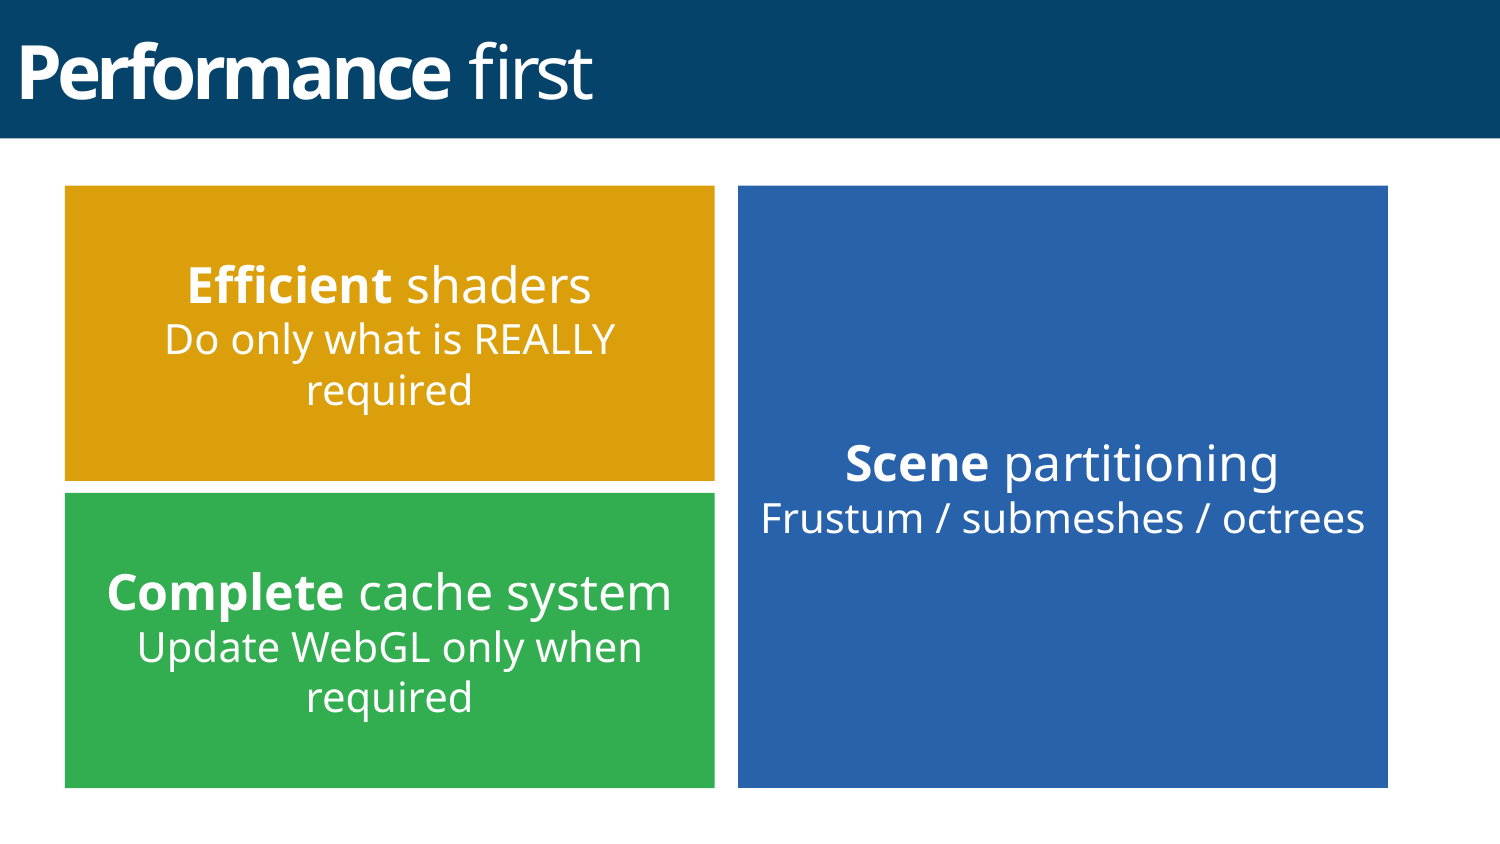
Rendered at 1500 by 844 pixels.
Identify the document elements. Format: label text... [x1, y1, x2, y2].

text_box Scene partitioning Frustum / submeshes / octrees [736, 184, 1390, 790]
text_box Complete cache system Update WebGL only when required [63, 491, 717, 790]
title Performance first [0, 0, 1500, 139]
text_box Efficient shaders Do only what is REALLY required [63, 184, 717, 483]
